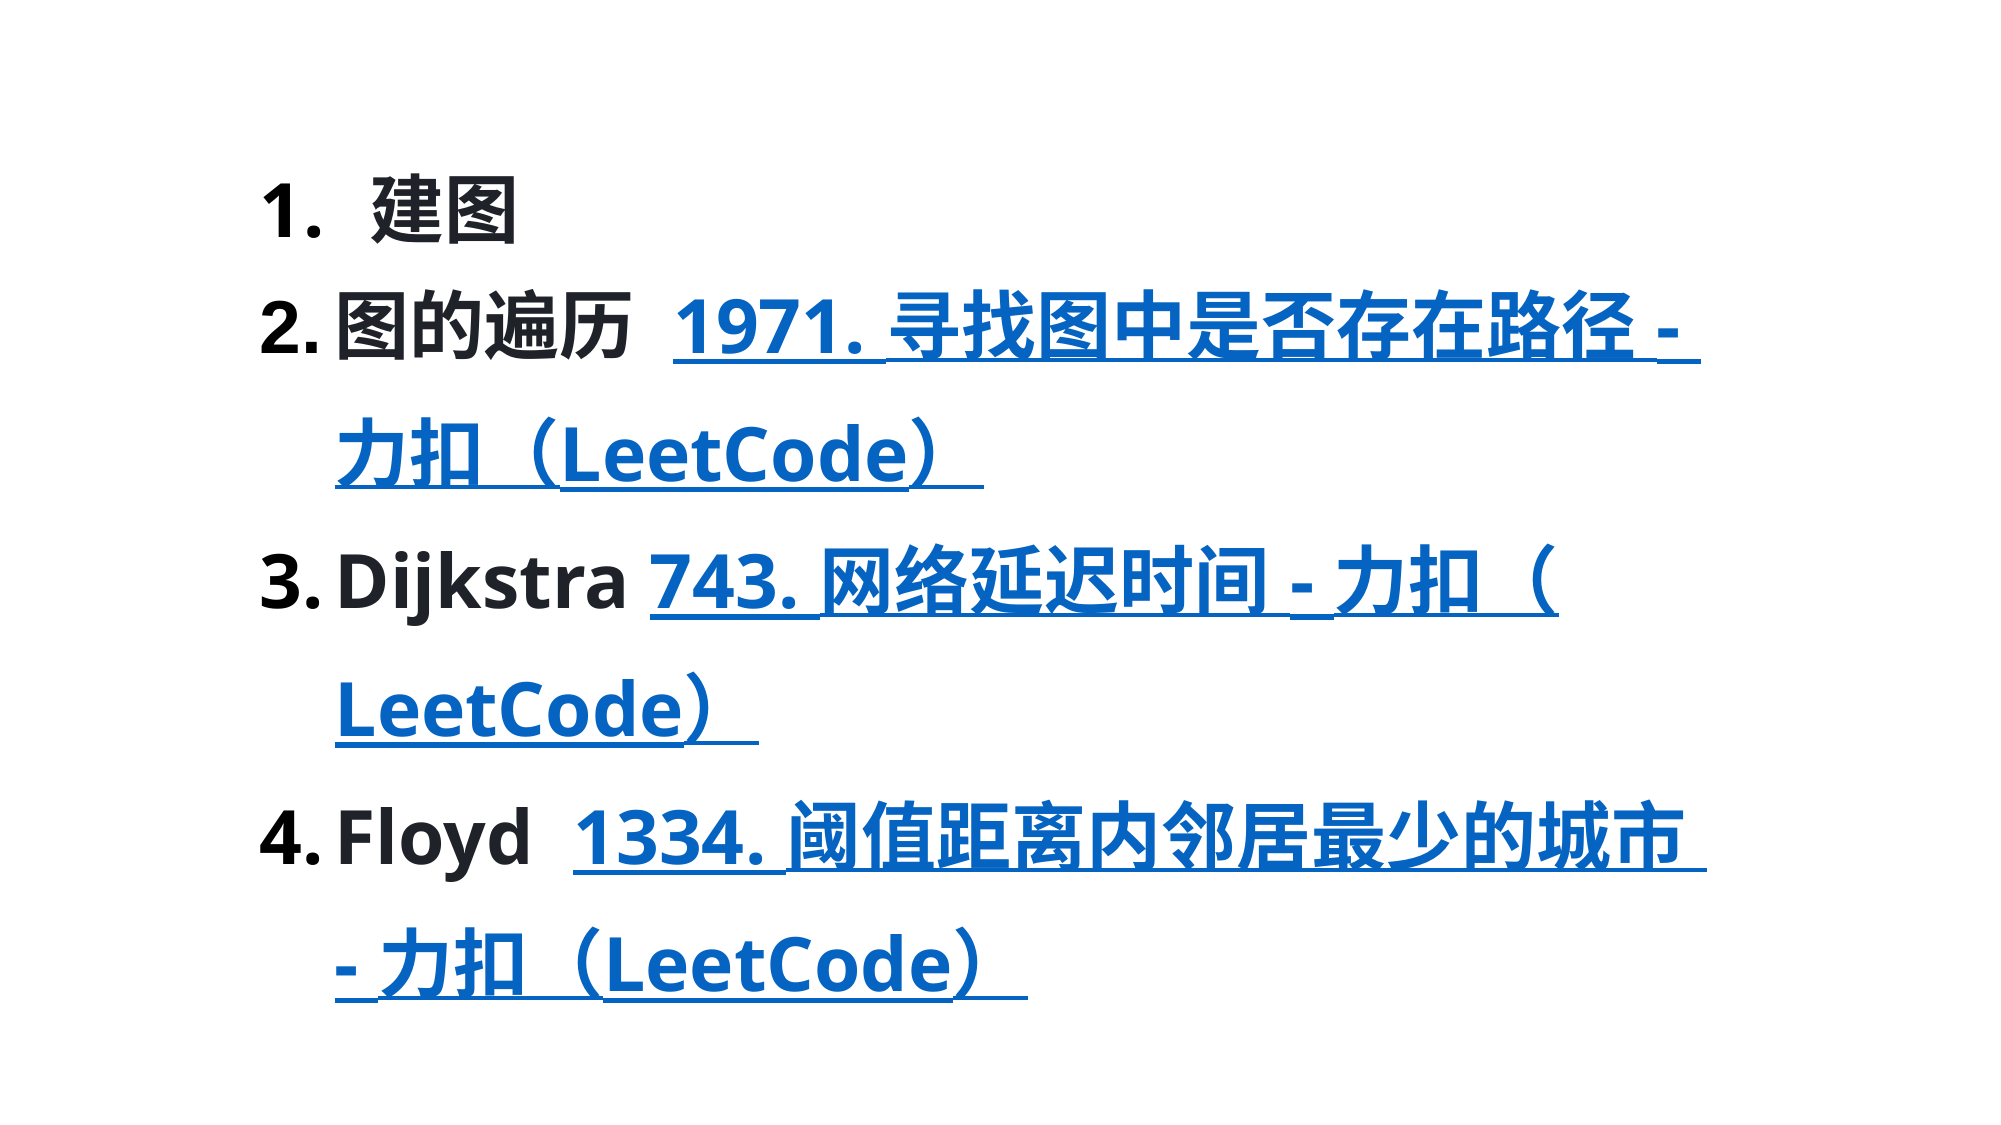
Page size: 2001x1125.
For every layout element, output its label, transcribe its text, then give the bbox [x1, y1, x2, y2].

list 建图 图的遍历 1971. 寻找图中是否存在路径 - 力扣（LeetCode） Dijkstra 743. 网络延迟时间 - 力扣（LeetCode） Floyd 1334. 阈值距离内邻居最少的城市 - 力扣（LeetCode） [259, 146, 1719, 1125]
